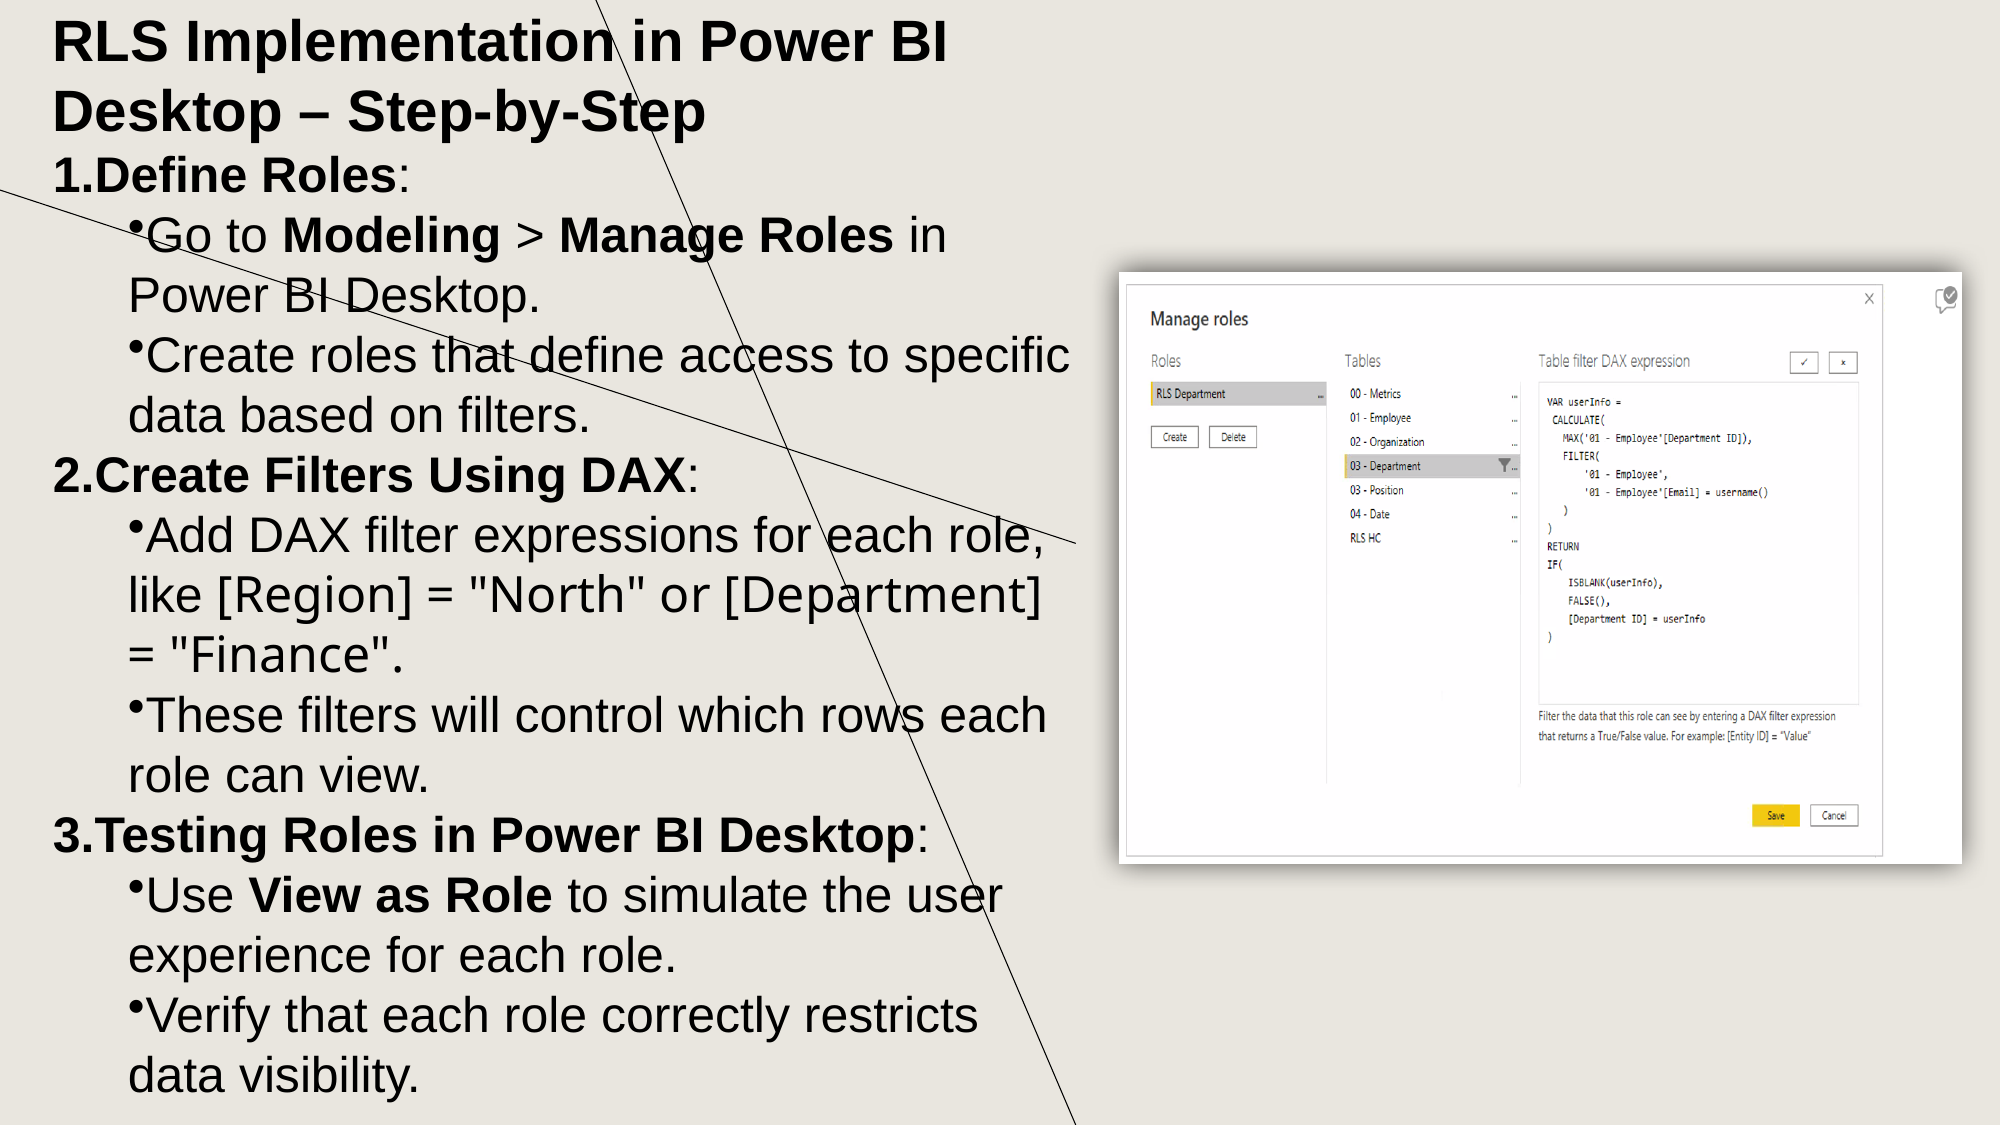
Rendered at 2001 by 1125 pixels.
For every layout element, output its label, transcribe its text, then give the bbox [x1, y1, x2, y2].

picture [1119, 247, 1962, 878]
text_box RLS Implementation in Power BI Desktop – Step-by-Step Define Roles: Go to Modeling > Manage Roles in Power BI Desktop. Create roles that define access to specific data based on filters. Create Filters Using DAX: Add DAX filter expressions for each role, like [Region] = "North" or [Department] = "Finance". These filters will control which rows each role can view. Testing Roles in Power BI Desktop: Use View as Role to simulate the user experience for each role. Verify that each role correctly restricts data visibility. [37, 0, 1093, 1125]
